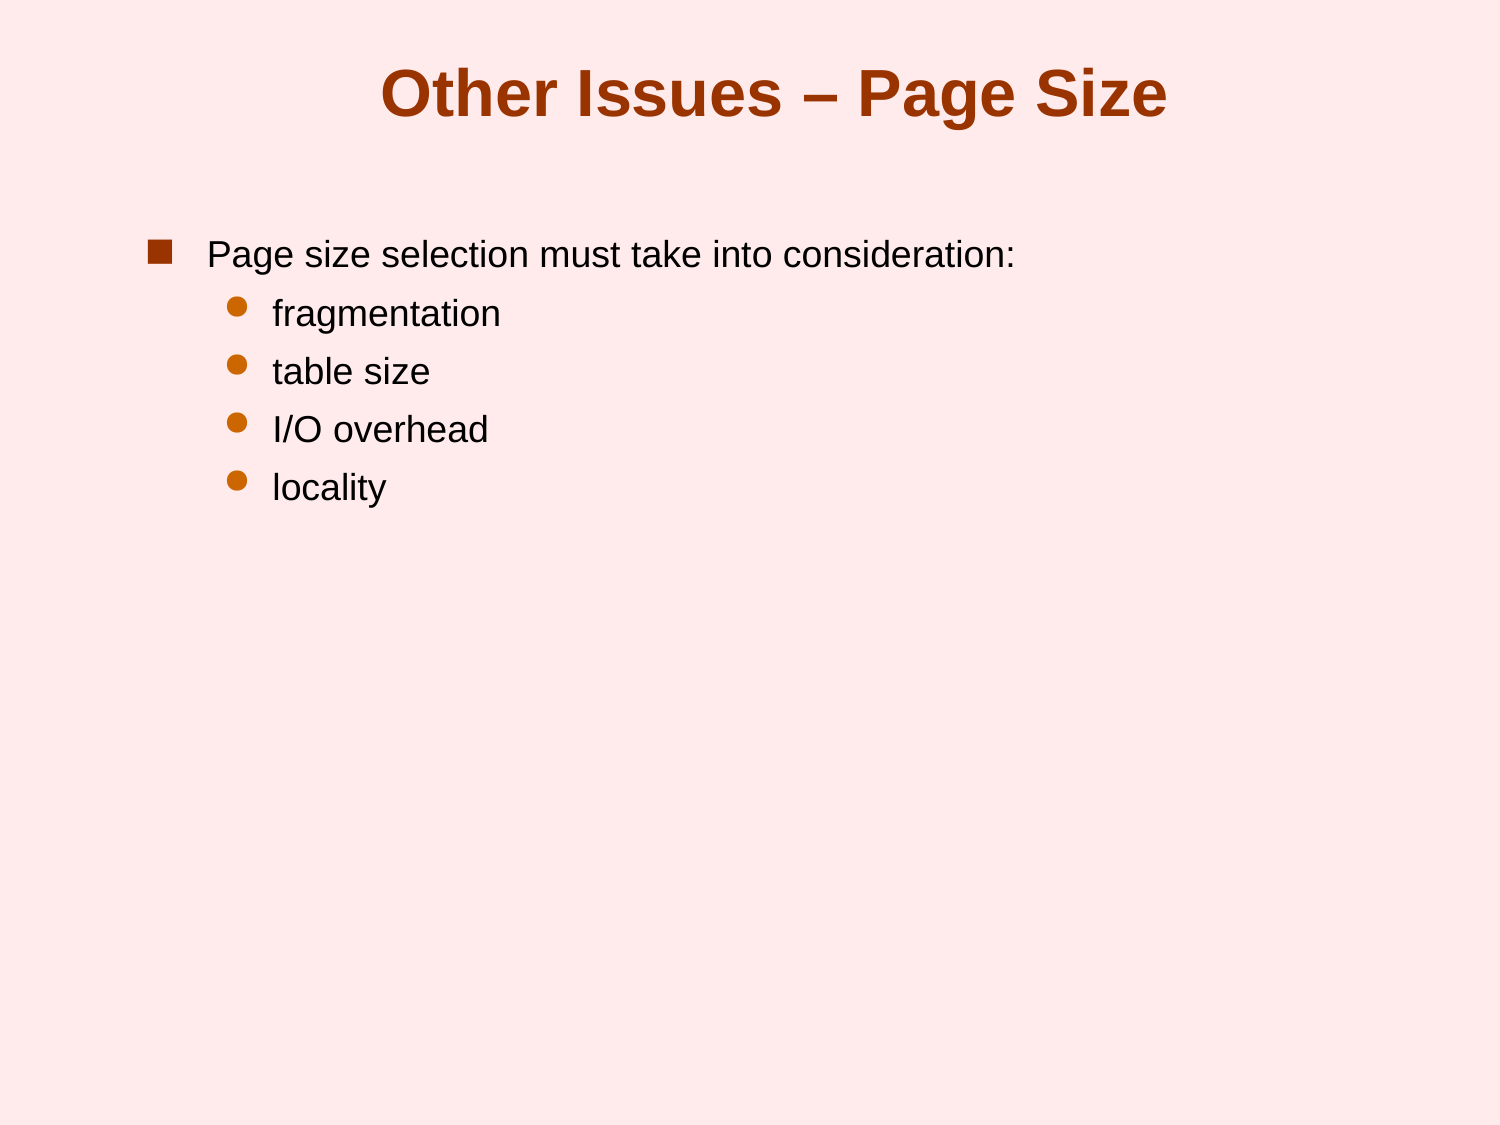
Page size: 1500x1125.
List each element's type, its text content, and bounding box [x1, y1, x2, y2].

title Other Issues – Page Size [112, 37, 1438, 138]
list Page size selection must take into consideration: fragmentation table size I/O overhead locality [135, 222, 1205, 911]
